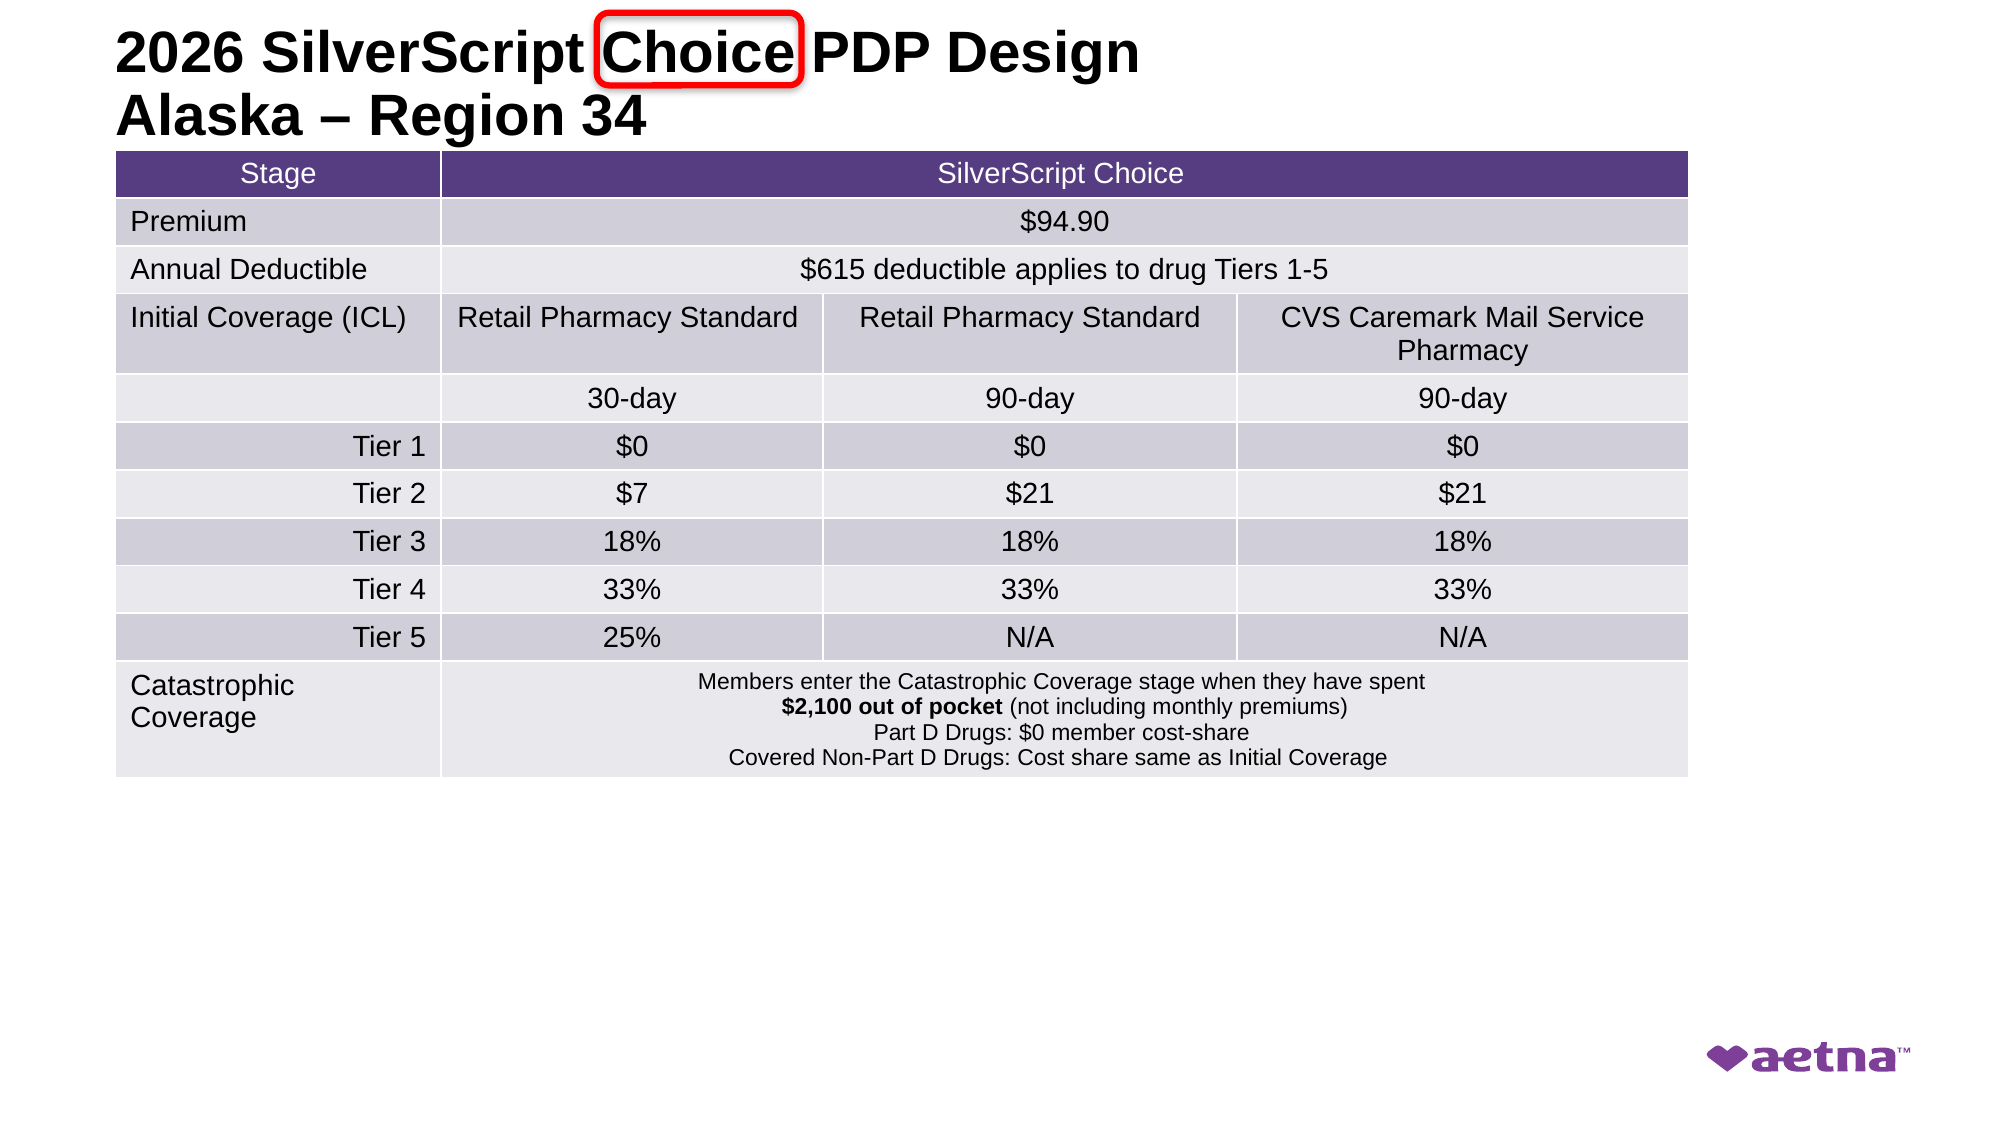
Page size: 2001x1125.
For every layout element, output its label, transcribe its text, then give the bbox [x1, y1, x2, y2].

table_cell Catastrophic Coverage [116, 662, 440, 777]
table_cell 25% [442, 614, 822, 660]
table_cell 18% [824, 519, 1236, 565]
table_cell Retail Pharmacy Standard [442, 294, 822, 373]
table_cell 18% [442, 519, 822, 565]
table_cell $615 deductible applies to drug Tiers 1-5 [442, 247, 1688, 293]
table_cell Members enter the Catastrophic Coverage stage when they have spent $2,100 out of pocket (not including monthly premiums) Part D Drugs: $0 member cost-share Covered Non-Part D Drugs: Cost share same as Initial Coverage [442, 662, 1688, 777]
table_cell 90-day [824, 375, 1236, 421]
table_cell [116, 375, 440, 421]
table_cell $21 [824, 471, 1236, 517]
table_cell Premium [116, 199, 440, 245]
table_cell Tier 4 [116, 566, 440, 612]
text_box [596, 11, 803, 87]
table_cell $0 [824, 423, 1236, 469]
table_cell N/A [824, 614, 1236, 660]
table_cell Tier 1 [116, 423, 440, 469]
table_header SilverScript Choice [442, 151, 1688, 197]
table_cell $7 [442, 471, 822, 517]
table_cell Tier 3 [116, 519, 440, 565]
table_header Stage [116, 151, 440, 197]
table_cell 30-day [442, 375, 822, 421]
table_cell CVS Caremark Mail Service Pharmacy [1238, 294, 1688, 373]
title 2026 SilverScript Choice PDP Design Alaska – Region 34 [801, 22, 1305, 88]
table_cell N/A [1238, 614, 1688, 660]
title 2026 SilverScript Choice PDP Design Alaska – Region 34 [115, 22, 596, 88]
table_cell 33% [1238, 566, 1688, 612]
table_cell Annual Deductible [116, 247, 440, 293]
table_cell 90-day [1238, 375, 1688, 421]
table_cell Initial Coverage (ICL) [116, 294, 440, 373]
table_cell $0 [1238, 423, 1688, 469]
table_cell Tier 5 [116, 614, 440, 660]
table_cell Retail Pharmacy Standard [824, 294, 1236, 373]
table_cell $94.90 [442, 199, 1688, 245]
table_cell 33% [442, 566, 822, 612]
table_cell Tier 2 [116, 471, 440, 517]
table_cell $21 [1238, 471, 1688, 517]
table_cell $0 [442, 423, 822, 469]
table_cell 33% [824, 566, 1236, 612]
table_cell 18% [1238, 519, 1688, 565]
